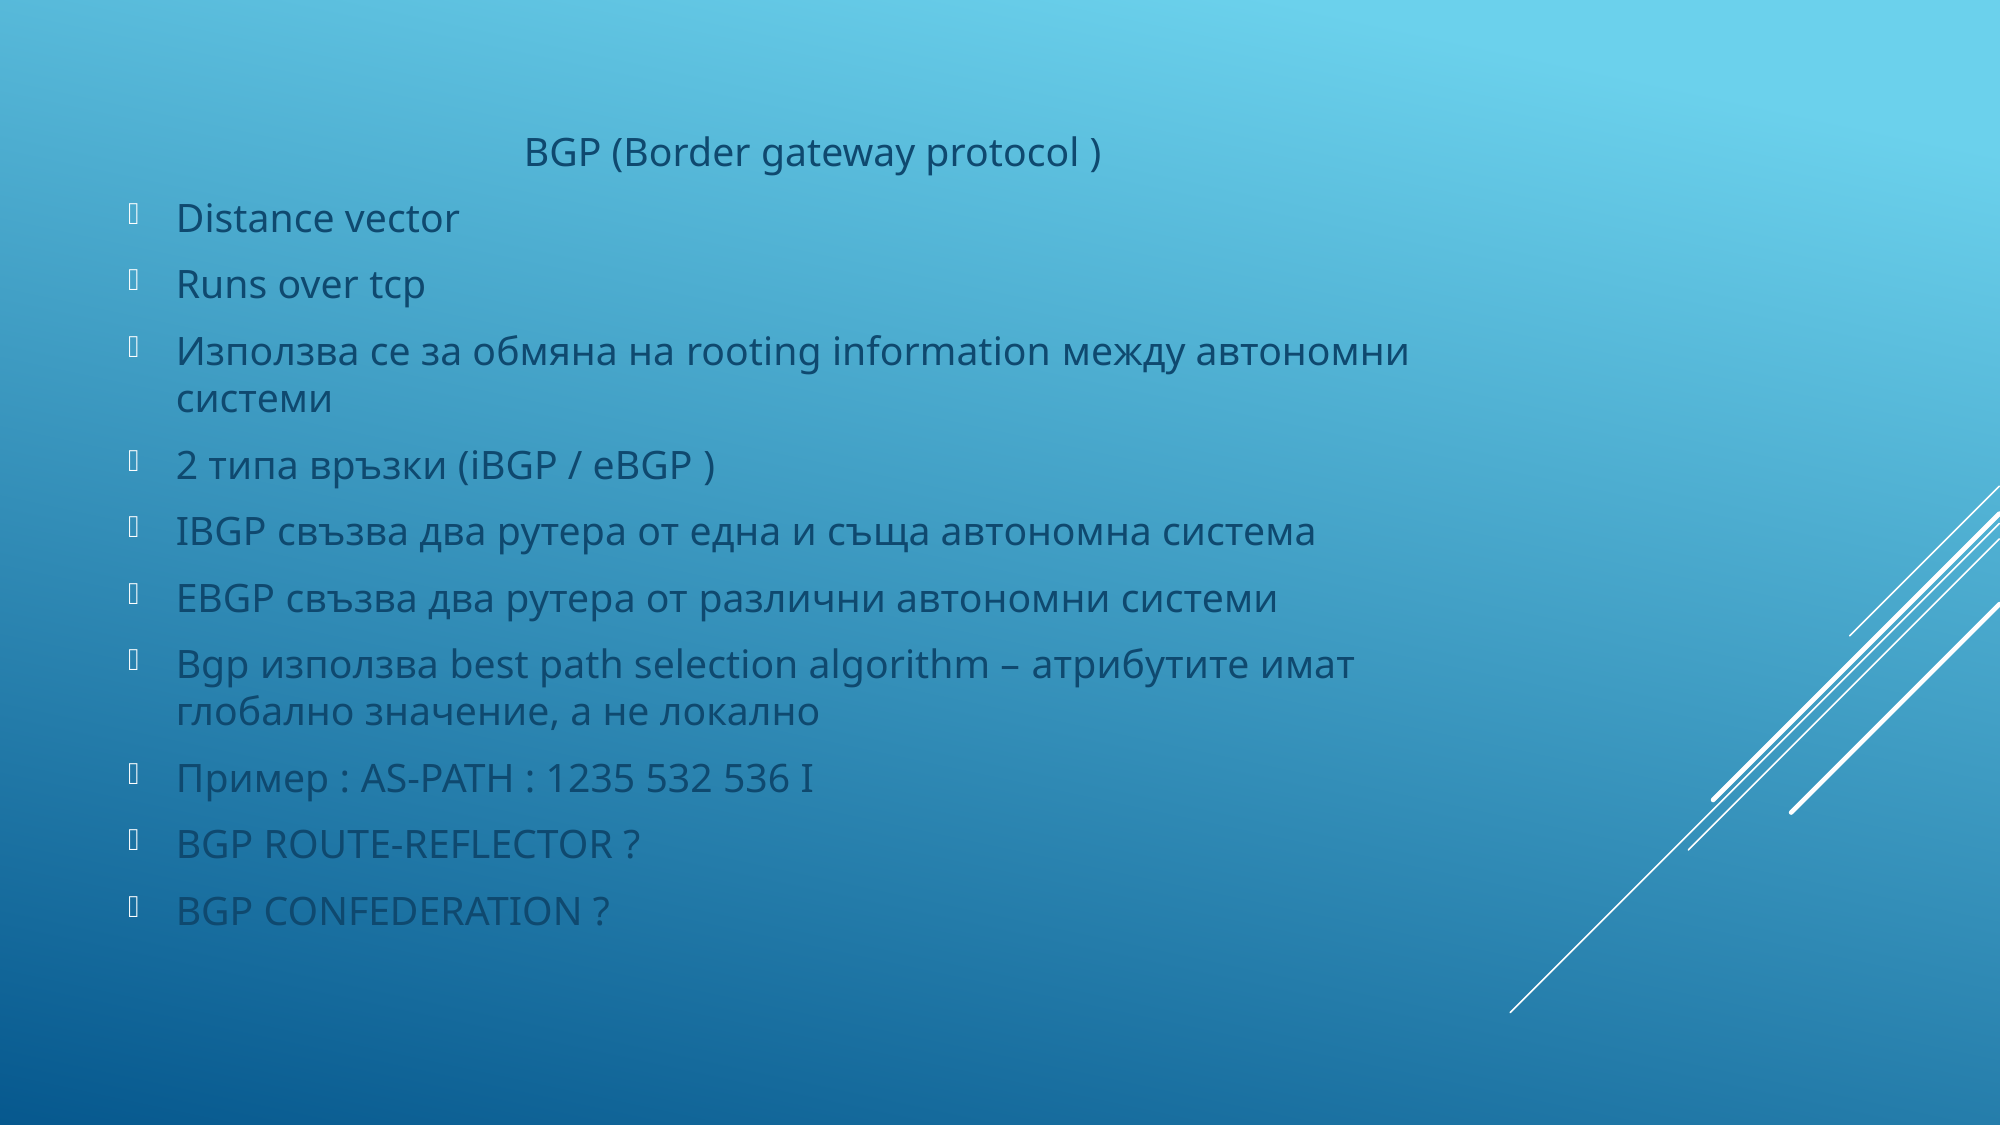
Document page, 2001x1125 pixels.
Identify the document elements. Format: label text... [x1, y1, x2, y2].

list BGP (Border gateway protocol ) Distance vector Runs over tcp Използва се за обмяна на rooting information между автономни системи 2 типа връзки (iBGP / eBGP ) IBGP свъзва два рутера от една и съща автономна система EBGP свъзва два рутера от различни автономни системи Bgp използва best path selection algorithm – атрибутите имат глобално значение, а не локално Пример : AS-PATH : 1235 532 536 I BGP ROUTE-REFLECTOR ? BGP CONFEDERATION ? [113, 119, 1514, 949]
